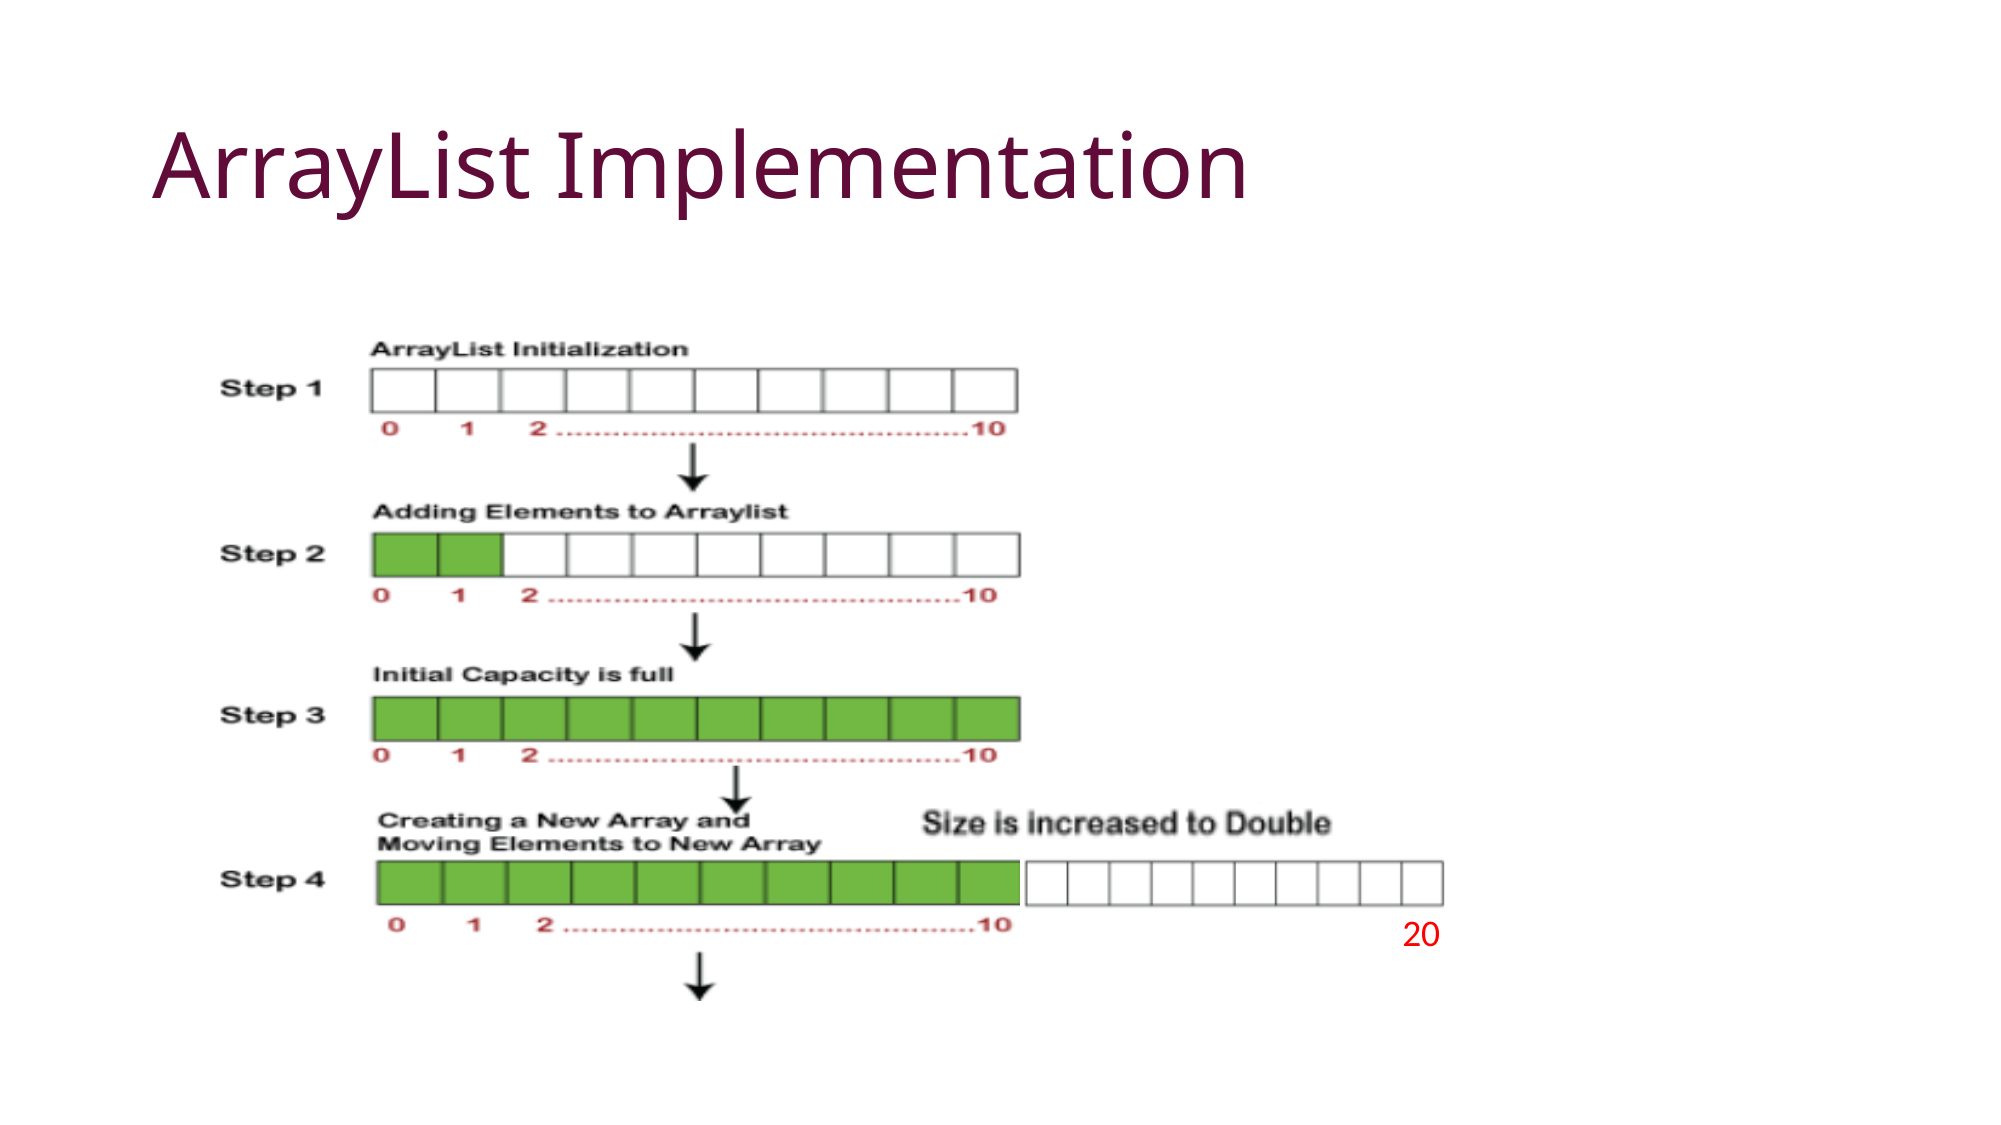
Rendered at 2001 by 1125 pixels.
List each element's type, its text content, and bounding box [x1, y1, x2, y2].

picture [115, 329, 1449, 1001]
text_box 20 [1387, 901, 1456, 962]
title ArrayList Implementation [137, 59, 1863, 278]
